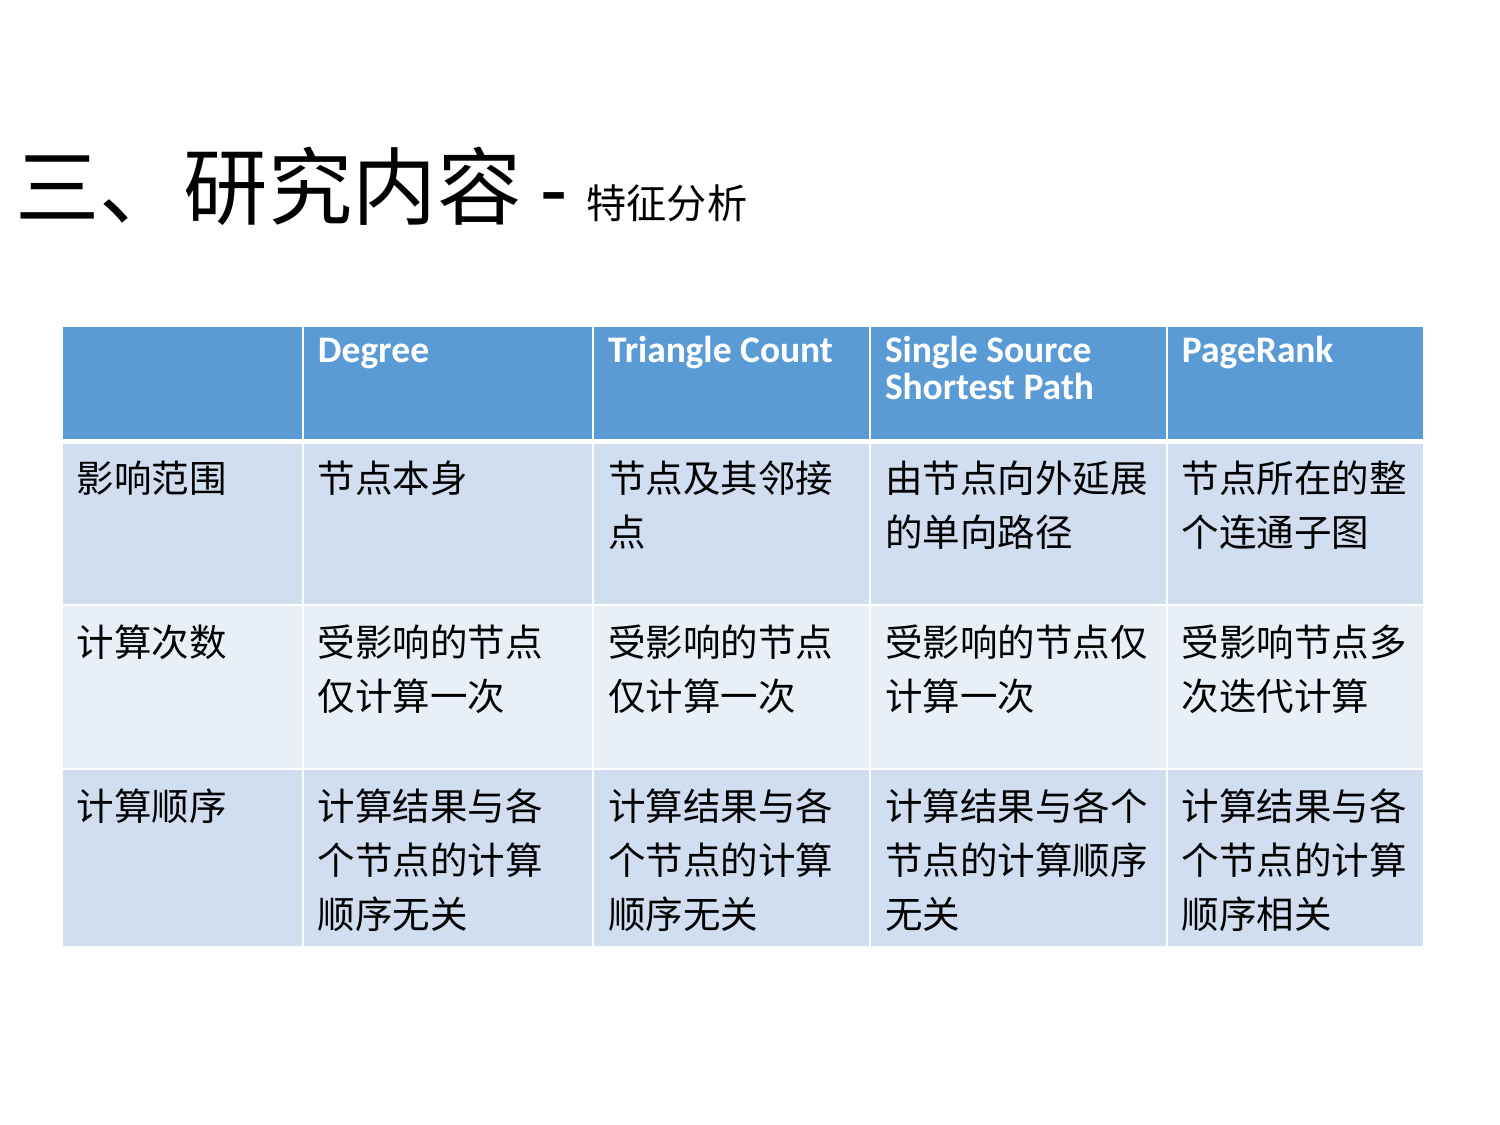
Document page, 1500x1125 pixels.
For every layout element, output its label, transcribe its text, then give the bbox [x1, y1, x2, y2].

table_header Triangle Count [594, 327, 869, 439]
table_cell 受影响的节点仅计算一次 [304, 606, 592, 768]
table_cell 计算结果与各个节点的计算顺序无关 [871, 770, 1166, 946]
table_cell 受影响的节点仅计算一次 [871, 606, 1166, 768]
table_cell 节点及其邻接点 [594, 444, 869, 604]
table_header [63, 327, 302, 439]
table_cell 计算结果与各个节点的计算顺序无关 [304, 770, 592, 946]
table_cell 计算次数 [63, 606, 302, 768]
table_cell 计算结果与各个节点的计算顺序相关 [1168, 770, 1423, 946]
table_header Single Source Shortest Path [871, 327, 1166, 439]
table_header Degree [304, 327, 592, 439]
table_cell 由节点向外延展的单向路径 [871, 444, 1166, 604]
table_cell 计算结果与各个节点的计算顺序无关 [594, 770, 869, 946]
title 三、研究内容-特征分析 [0, 137, 1294, 245]
table_cell 受影响节点多次迭代计算 [1168, 606, 1423, 768]
table_cell 计算顺序 [63, 770, 302, 946]
table_cell 受影响的节点仅计算一次 [594, 606, 869, 768]
table_cell 影响范围 [63, 444, 302, 604]
table_cell 节点所在的整个连通子图 [1168, 444, 1423, 604]
table_header PageRank [1168, 327, 1423, 439]
table_cell 节点本身 [304, 444, 592, 604]
